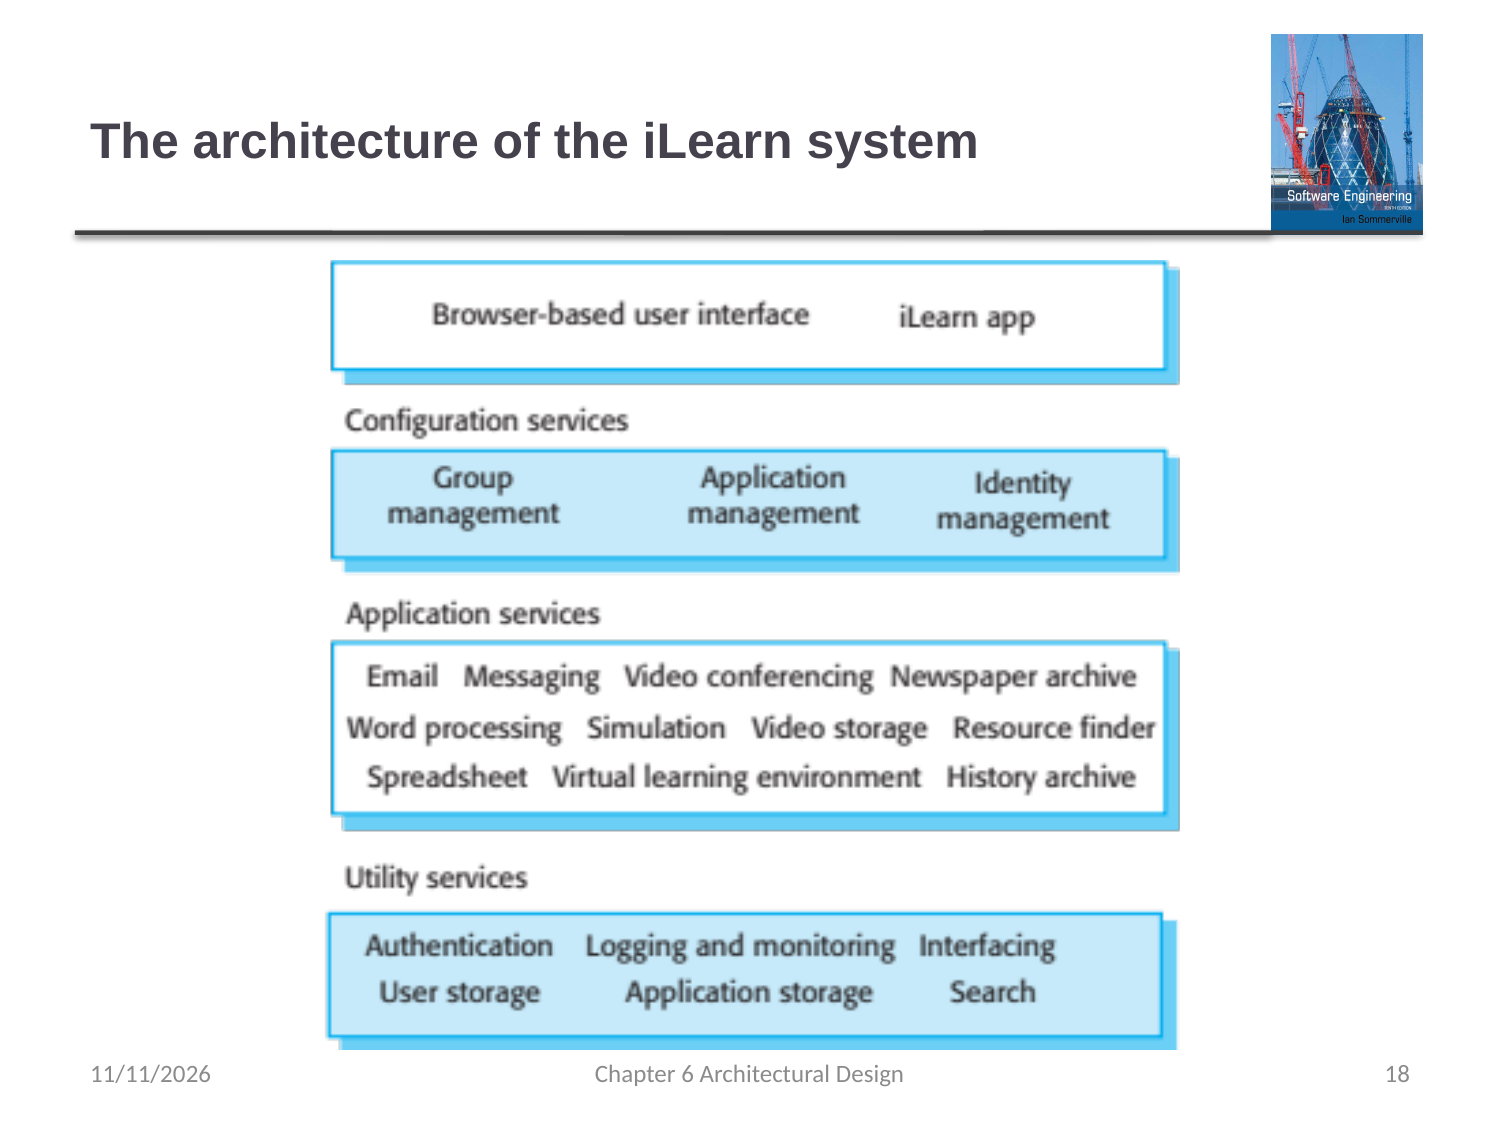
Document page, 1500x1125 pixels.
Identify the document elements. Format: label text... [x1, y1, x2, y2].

picture [231, 259, 1181, 1050]
picture [1271, 34, 1423, 230]
footer Chapter 6 Architectural Design [512, 1057, 988, 1103]
title The architecture of the iLearn system [74, 44, 1272, 233]
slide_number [75, 1042, 425, 1103]
slide_number 18 [1074, 1042, 1425, 1103]
